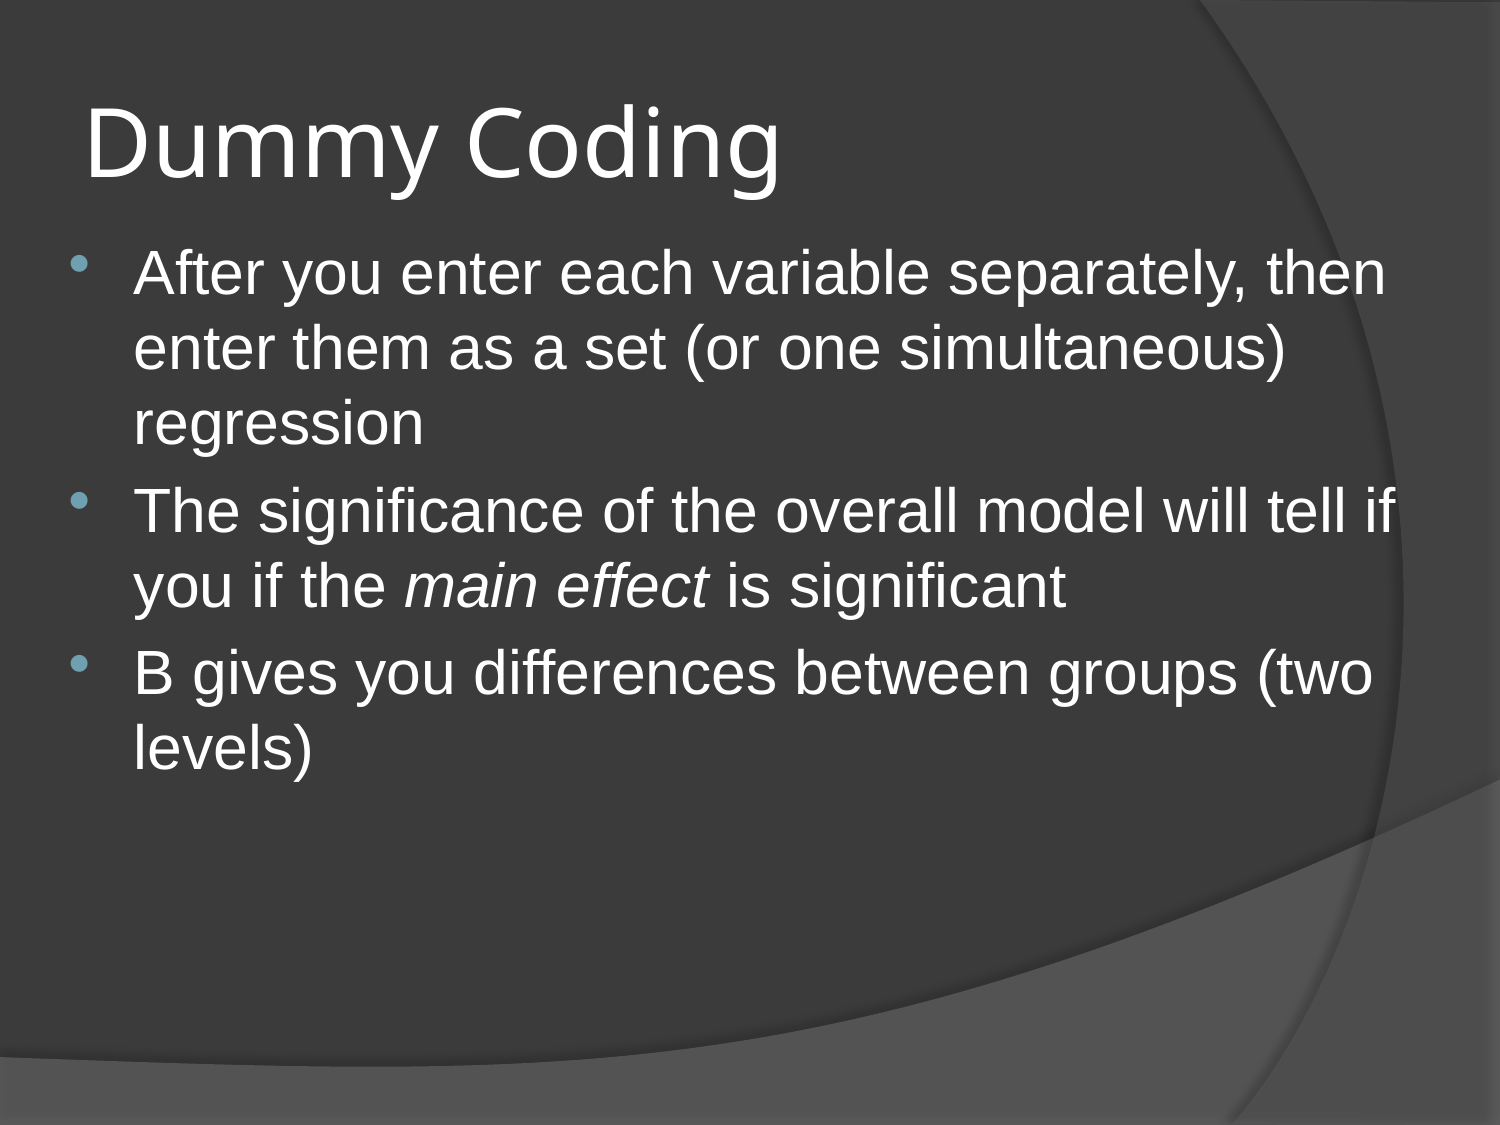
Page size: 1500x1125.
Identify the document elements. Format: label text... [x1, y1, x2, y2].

list After you enter each variable separately, then enter them as a set (or one simultaneous) regression The significance of the overall model will tell if you if the main effect is significant B gives you differences between groups (two levels) [50, 224, 1438, 1088]
title Dummy Coding [75, 45, 1300, 224]
